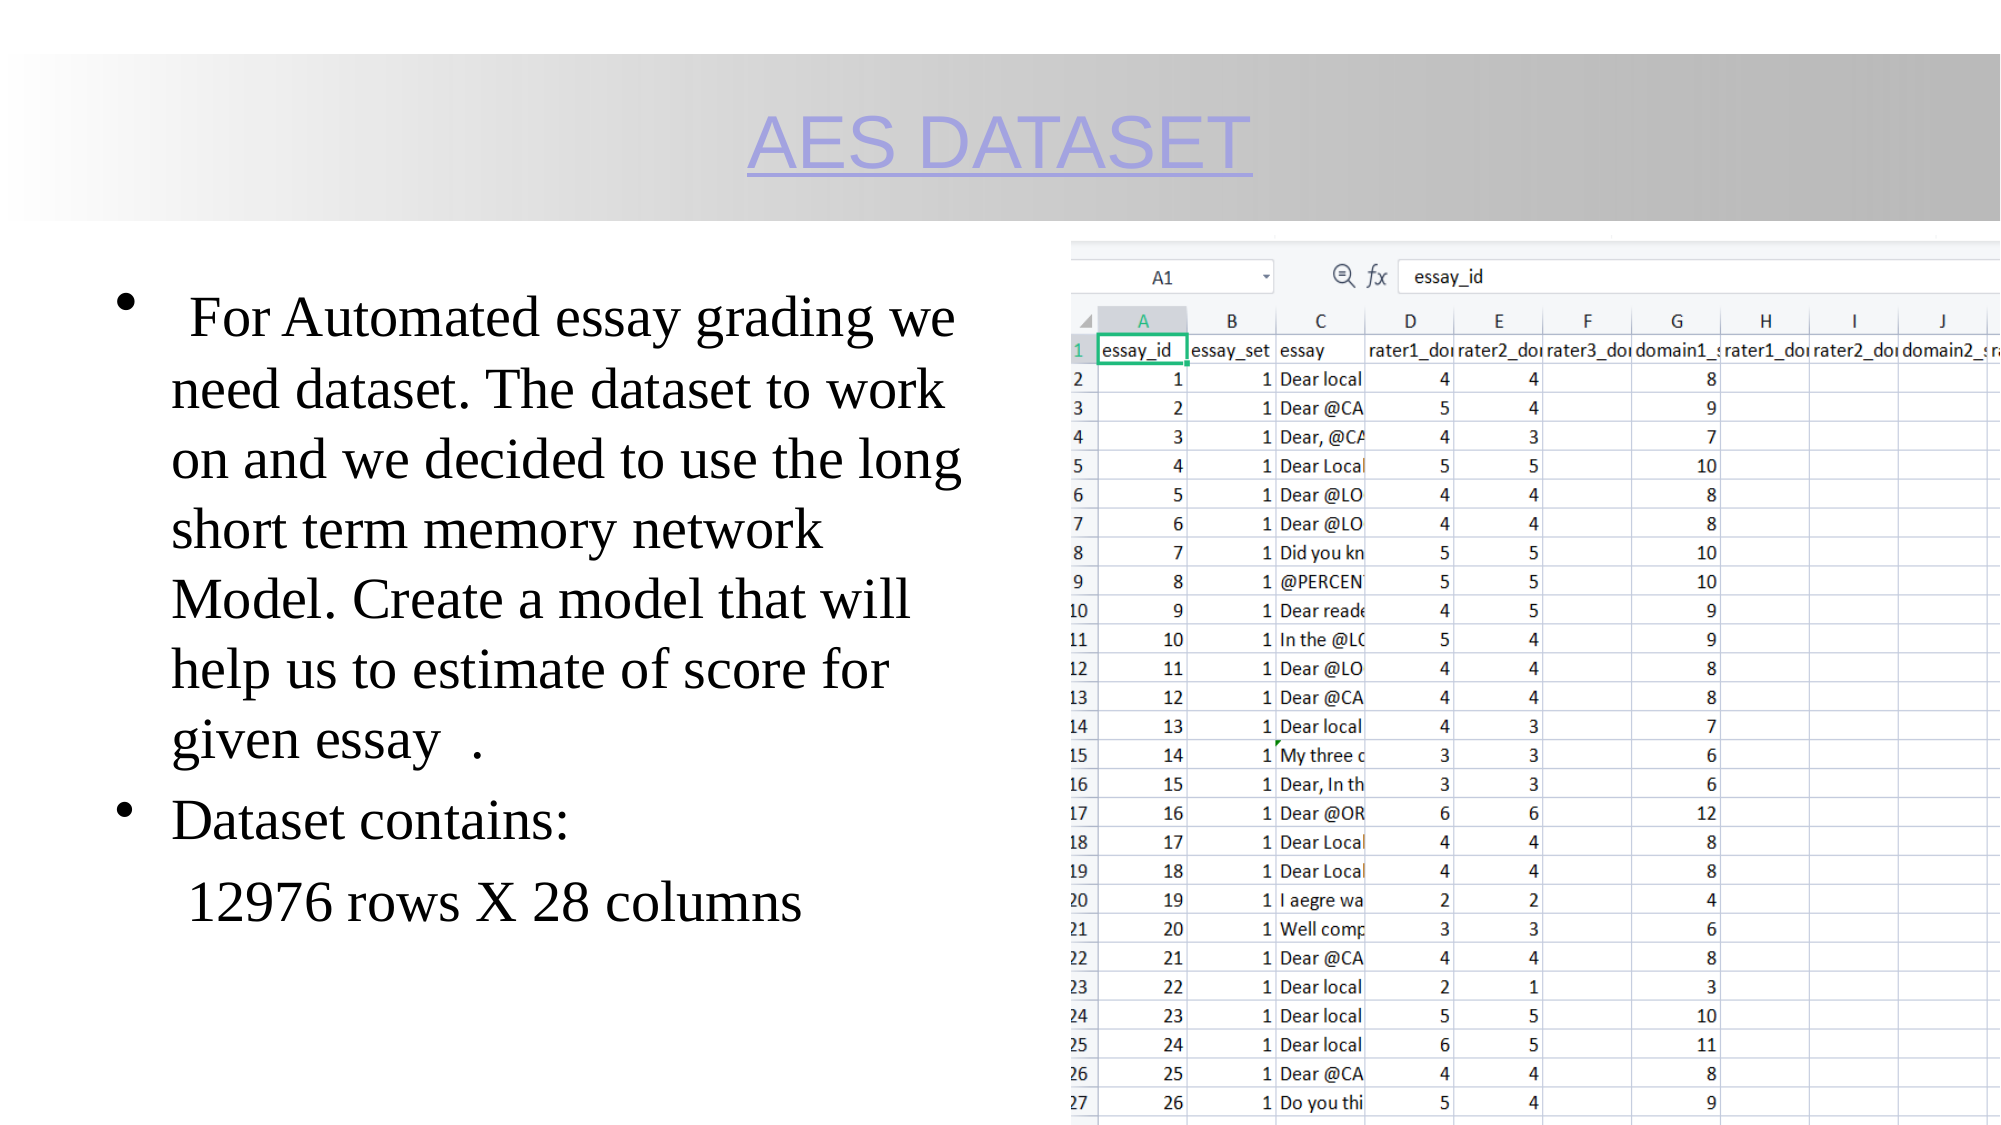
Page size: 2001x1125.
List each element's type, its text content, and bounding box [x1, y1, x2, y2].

list For Automated essay grading we need dataset. The dataset to work on and we decided to use the long short term memory network Model. Create a model that will help us to estimate of score for given essay . Dataset contains: 12976 rows X 28 columns [99, 262, 984, 1006]
title AES DATASET [99, 44, 1901, 233]
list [1071, 236, 2000, 1125]
